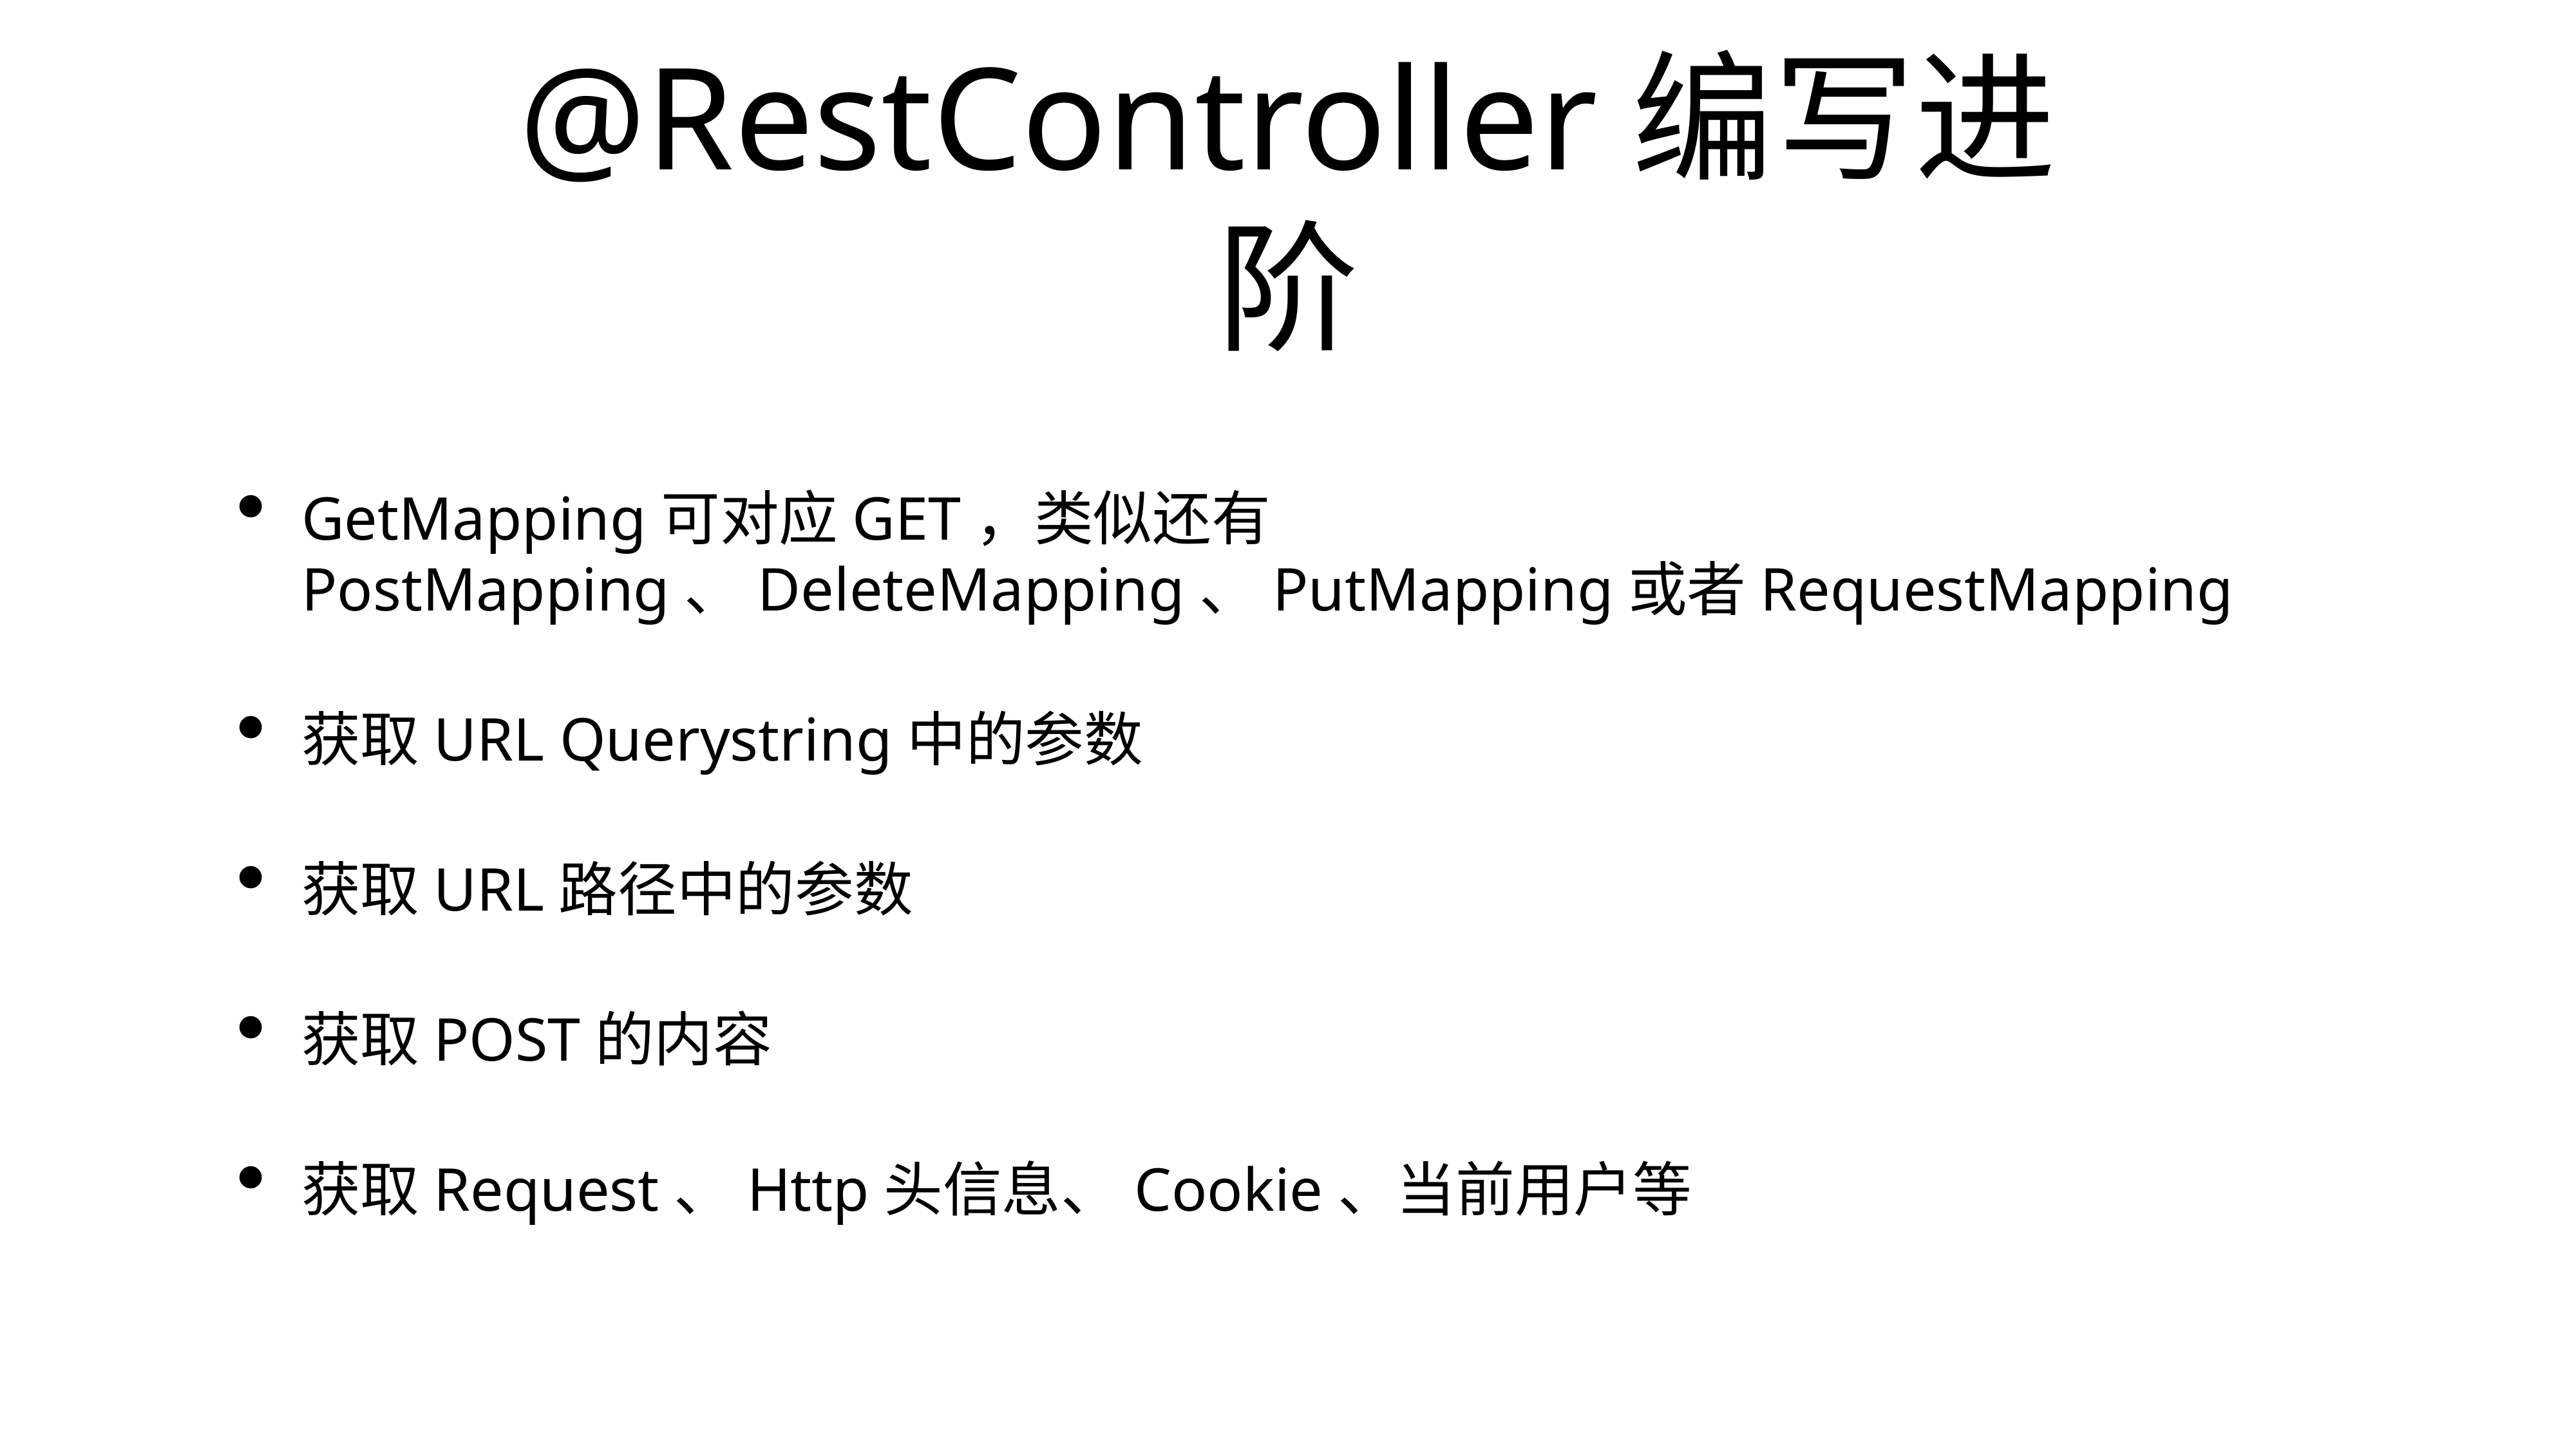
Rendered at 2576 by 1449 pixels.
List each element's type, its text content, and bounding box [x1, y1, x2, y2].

list GetMapping可对应GET，类似还有PostMapping、DeleteMapping、PutMapping或者RequestMapping 获取URL Querystring中的参数 获取URL路径中的参数 获取POST的内容 获取Request、Http头信息、Cookie、当前用户等 [229, 384, 2326, 1320]
title @RestController编写进阶 [463, 37, 2113, 359]
